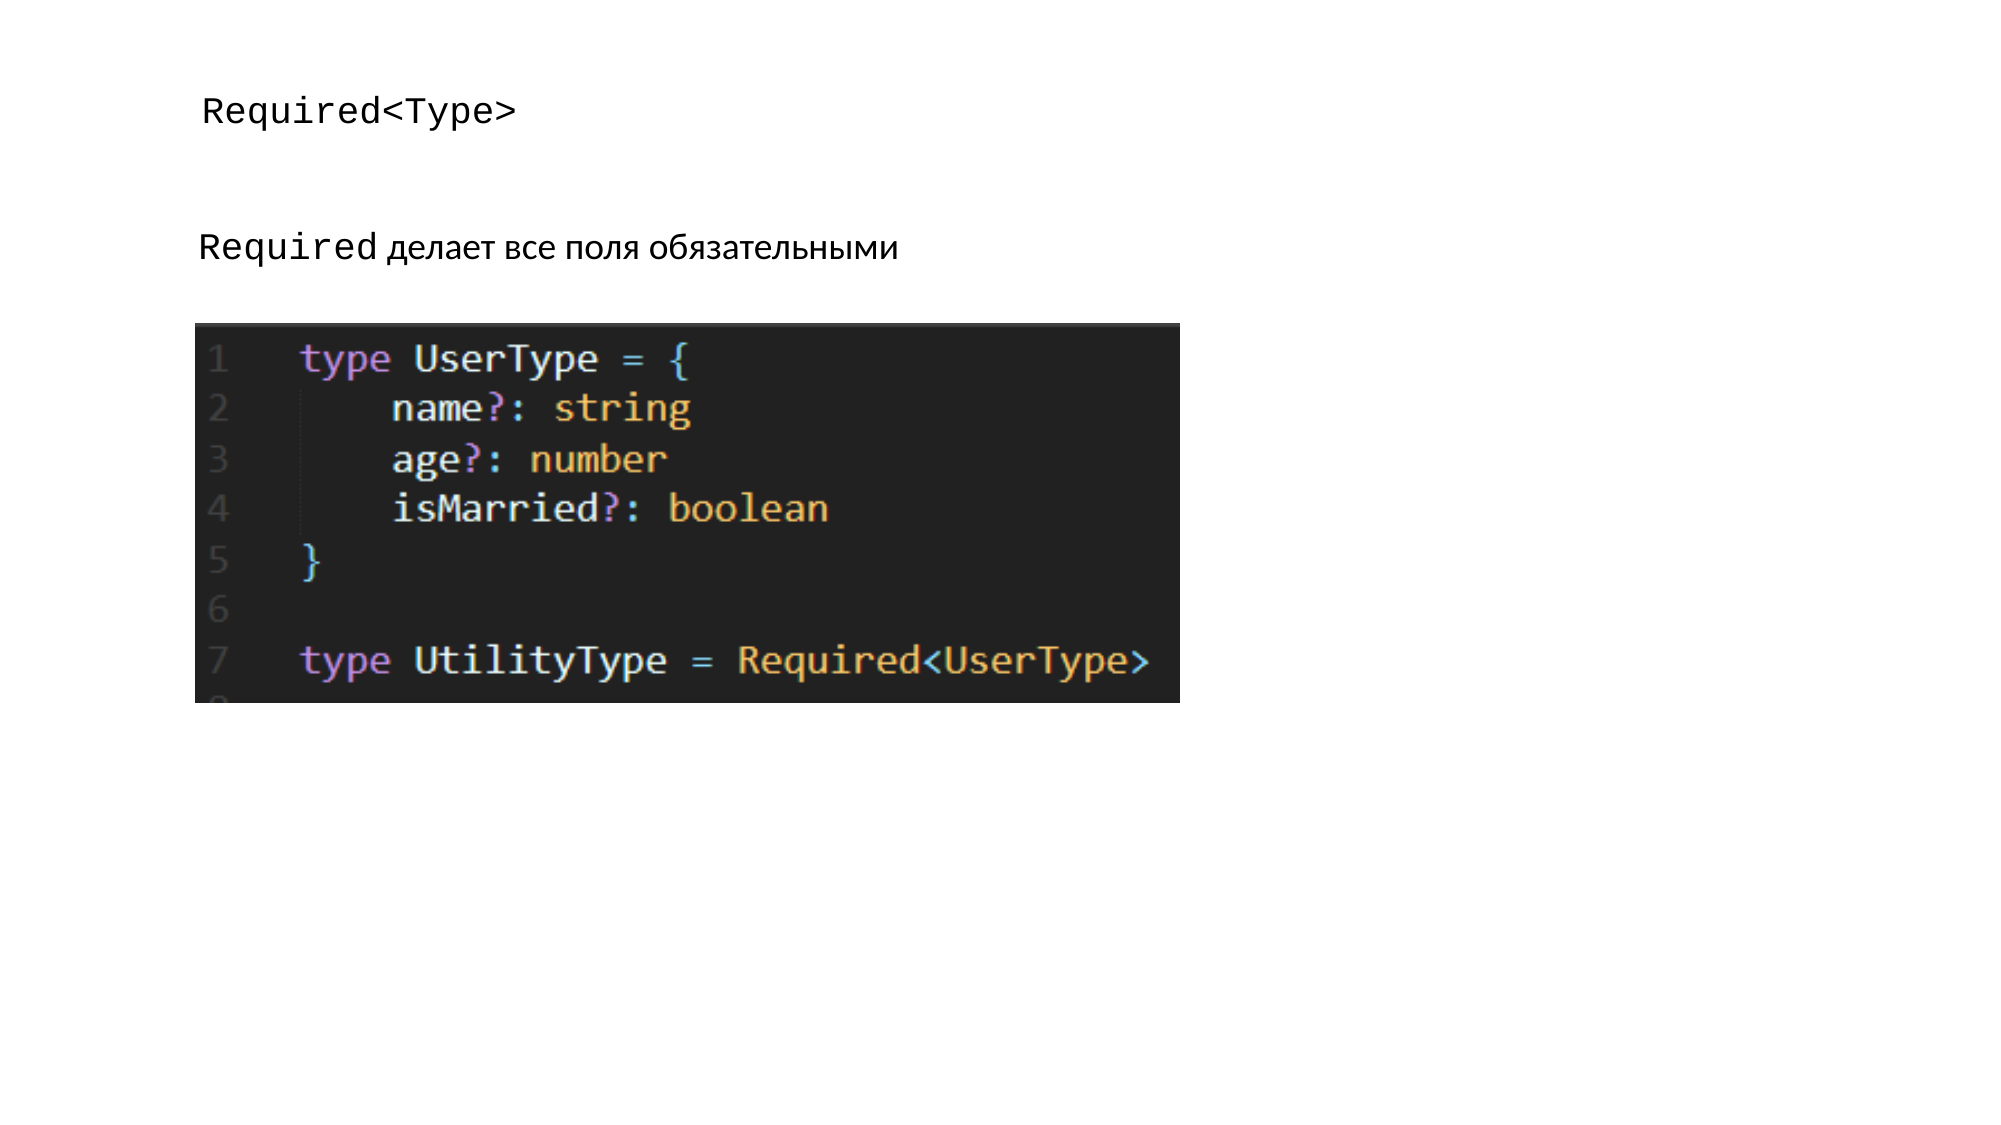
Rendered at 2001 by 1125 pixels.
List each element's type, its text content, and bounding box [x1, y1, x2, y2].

picture [195, 323, 1180, 703]
text_box Required делает все поля обязательными [183, 214, 915, 274]
text_box Required<Type> [187, 79, 1188, 139]
